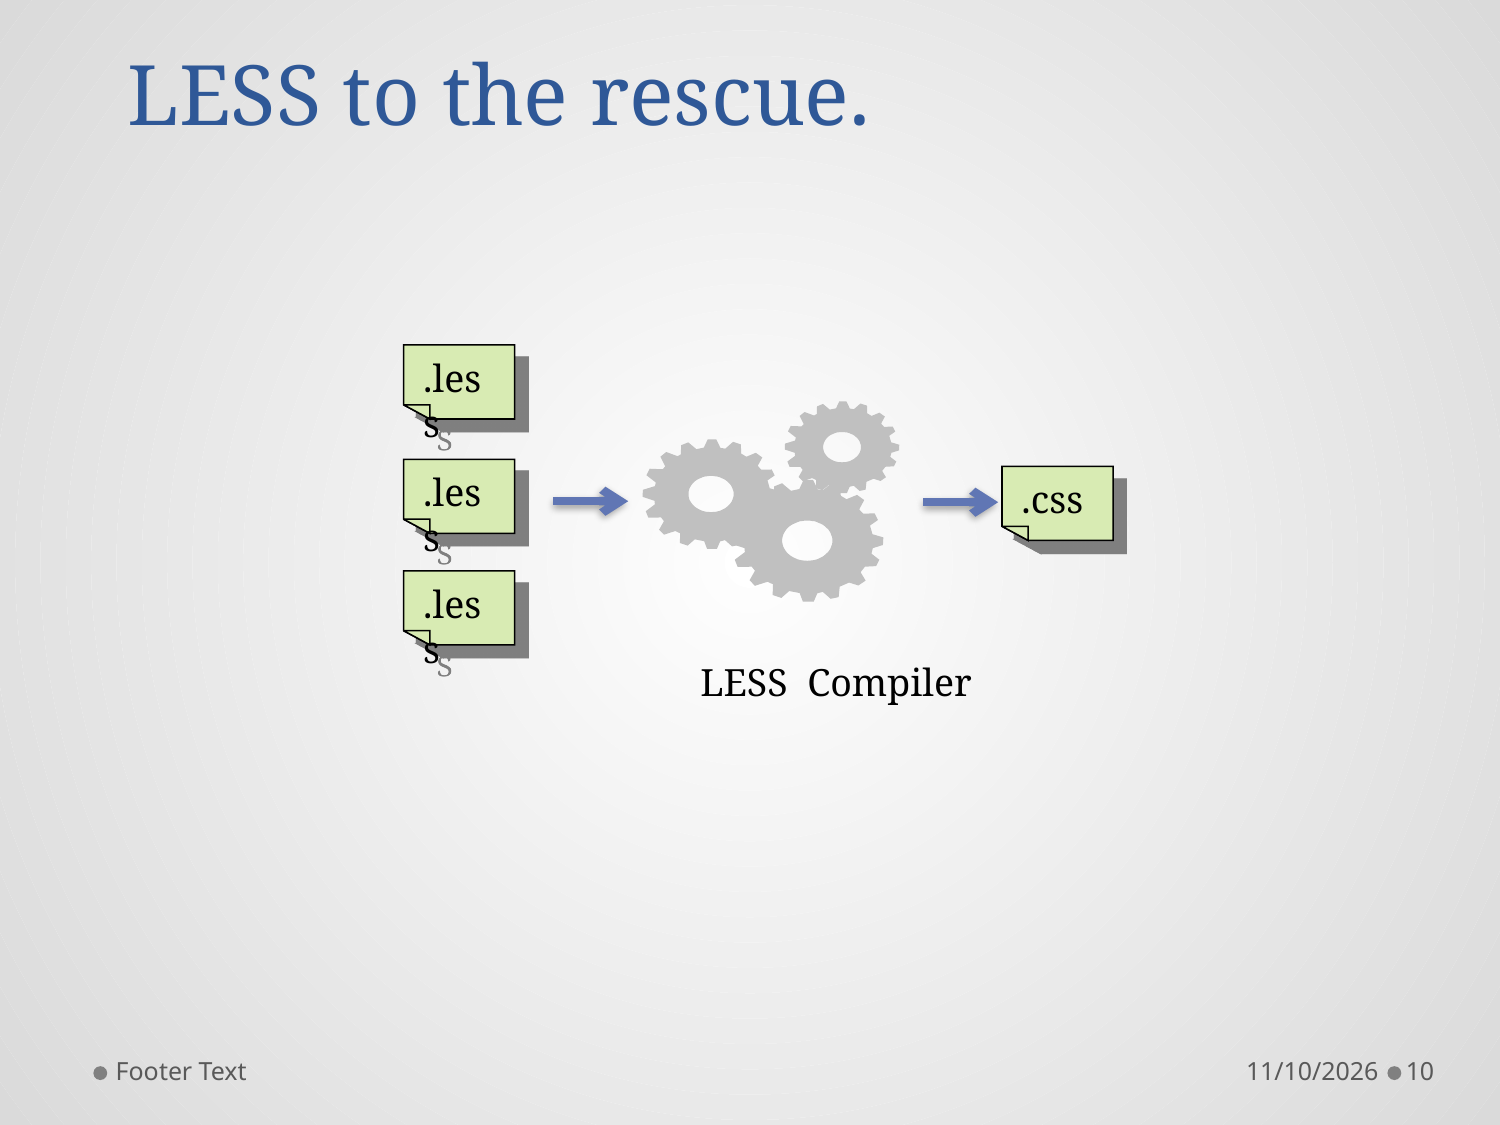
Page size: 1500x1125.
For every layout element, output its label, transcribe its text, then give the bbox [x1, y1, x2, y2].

text_box .less [403, 459, 515, 534]
text_box LESS Compiler [685, 651, 999, 712]
text_box .less [403, 344, 515, 419]
footer Footer Text [108, 1042, 576, 1103]
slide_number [1043, 1042, 1386, 1103]
text_box .css [1001, 466, 1114, 541]
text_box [642, 400, 900, 602]
title LESS to the rescue. [112, 37, 1388, 150]
text_box .less [403, 570, 515, 645]
slide_number 10 [1401, 1042, 1494, 1103]
